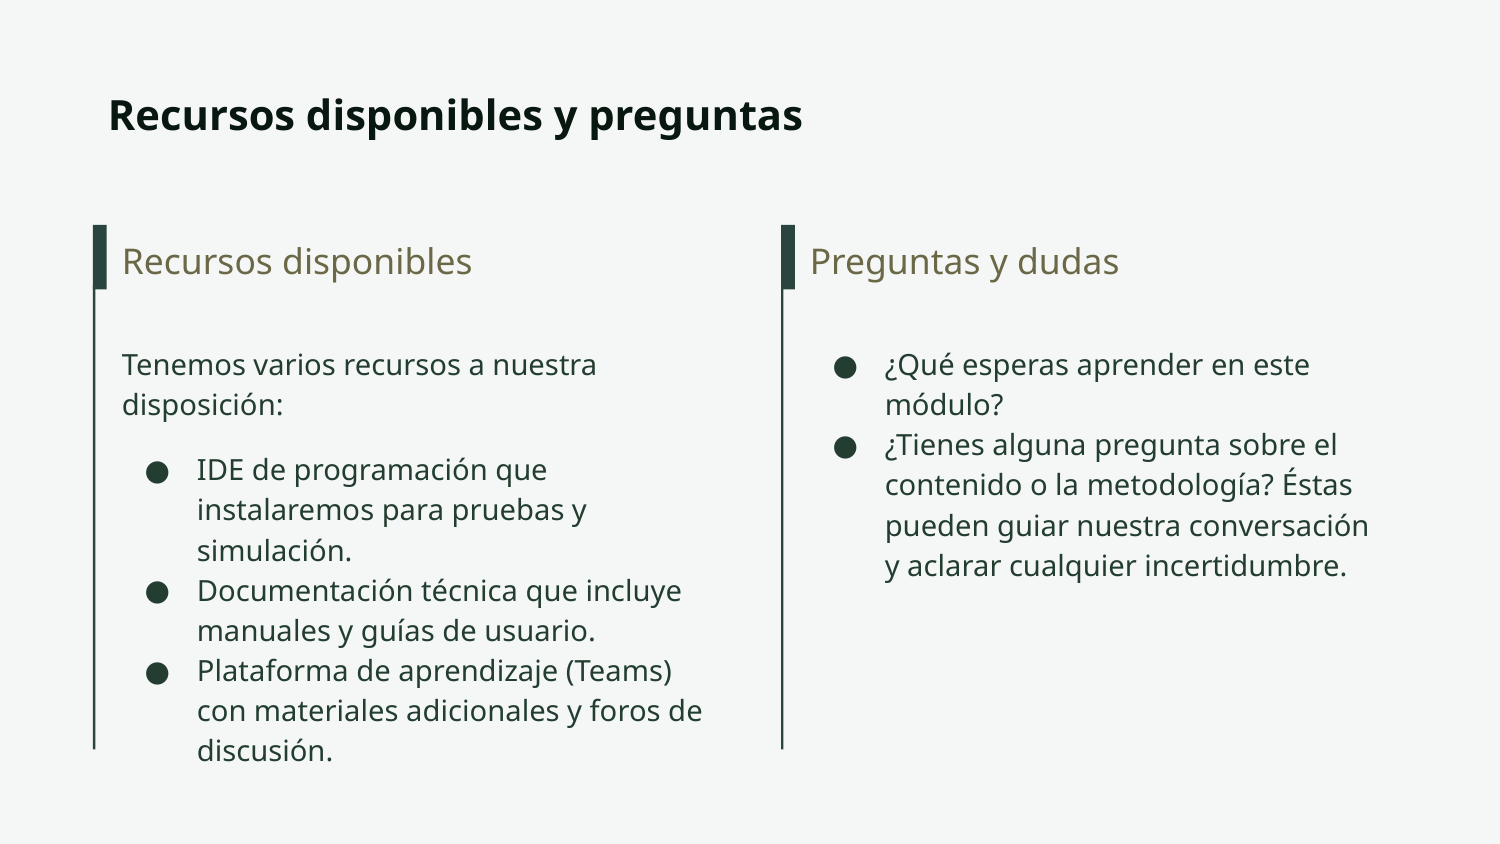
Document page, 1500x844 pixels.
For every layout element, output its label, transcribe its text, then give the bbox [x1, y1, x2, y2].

list ¿Qué esperas aprender en este módulo? ¿Tienes alguna pregunta sobre el contenido o la metodología? Éstas pueden guiar nuestra conversación y aclarar cualquier incertidumbre. [794, 325, 1408, 831]
list Tenemos varios recursos a nuestra disposición: IDE de programación que instalaremos para pruebas y simulación. Documentación técnica que incluye manuales y guías de usuario. Plataforma de aprendizaje (Teams) con materiales adicionales y foros de discusión. [106, 325, 727, 780]
subtitle Recursos disponibles [106, 224, 719, 296]
title Recursos disponibles y preguntas [92, 66, 1408, 161]
subtitle Preguntas y dudas [794, 224, 1408, 296]
